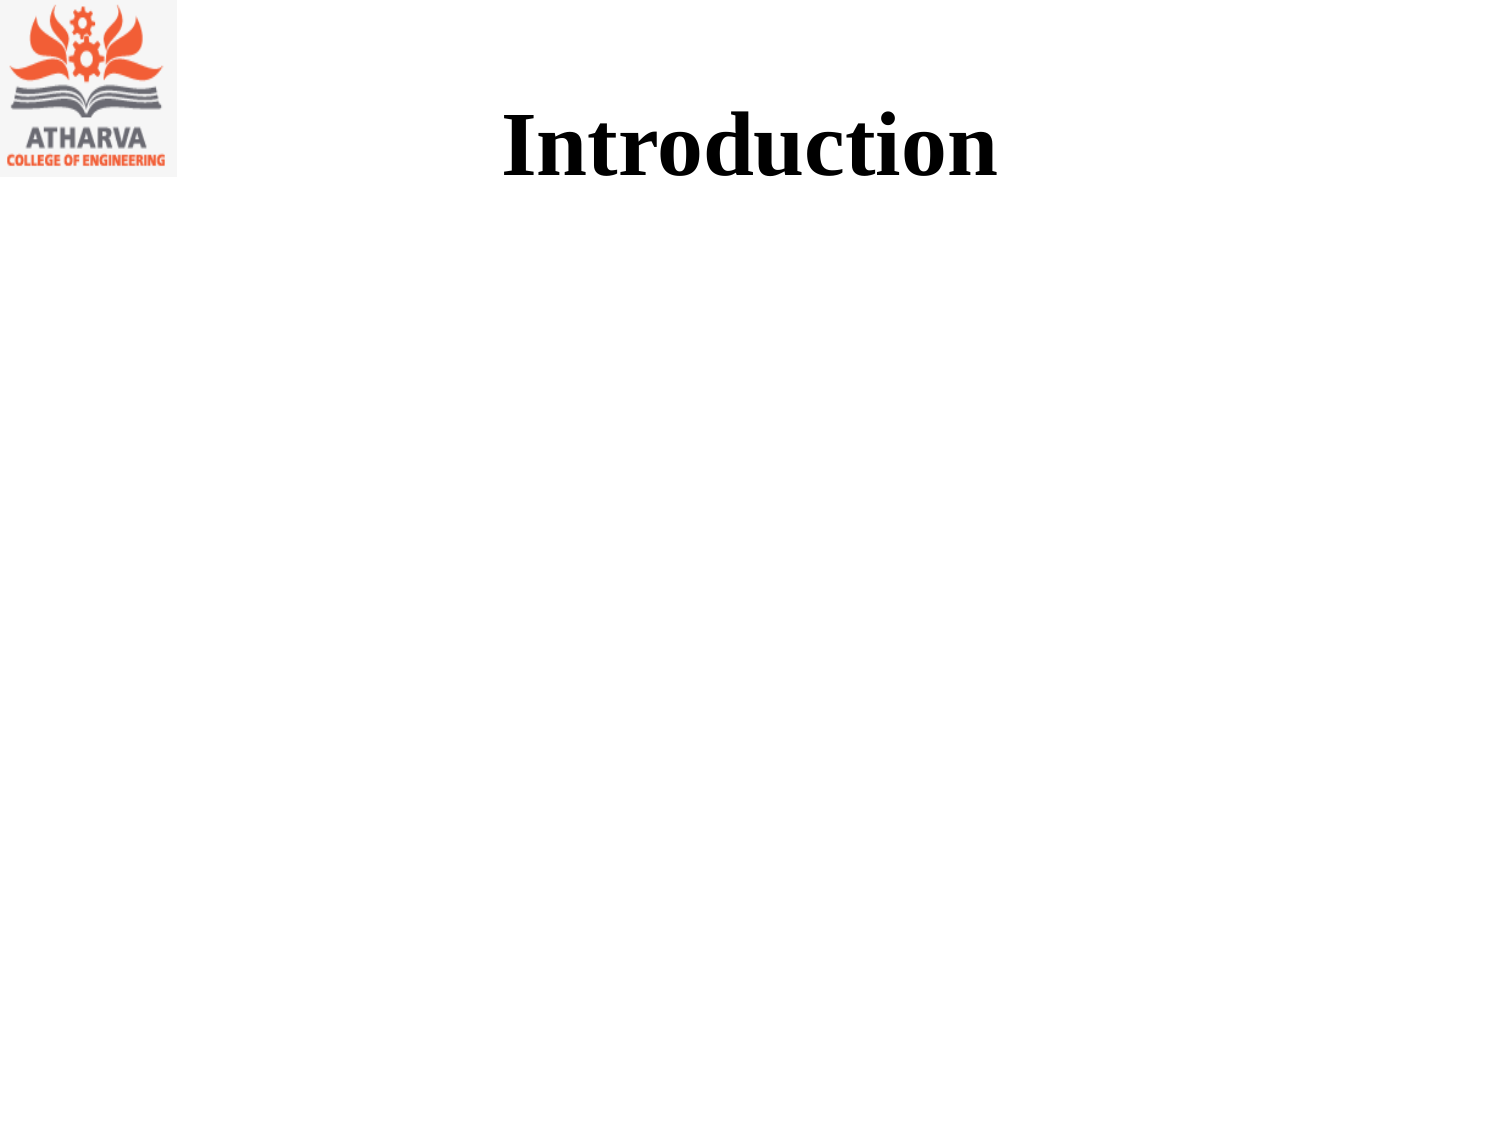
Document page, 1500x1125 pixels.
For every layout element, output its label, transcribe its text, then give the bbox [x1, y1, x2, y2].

picture [0, 0, 177, 177]
title Introduction [75, 45, 1425, 233]
